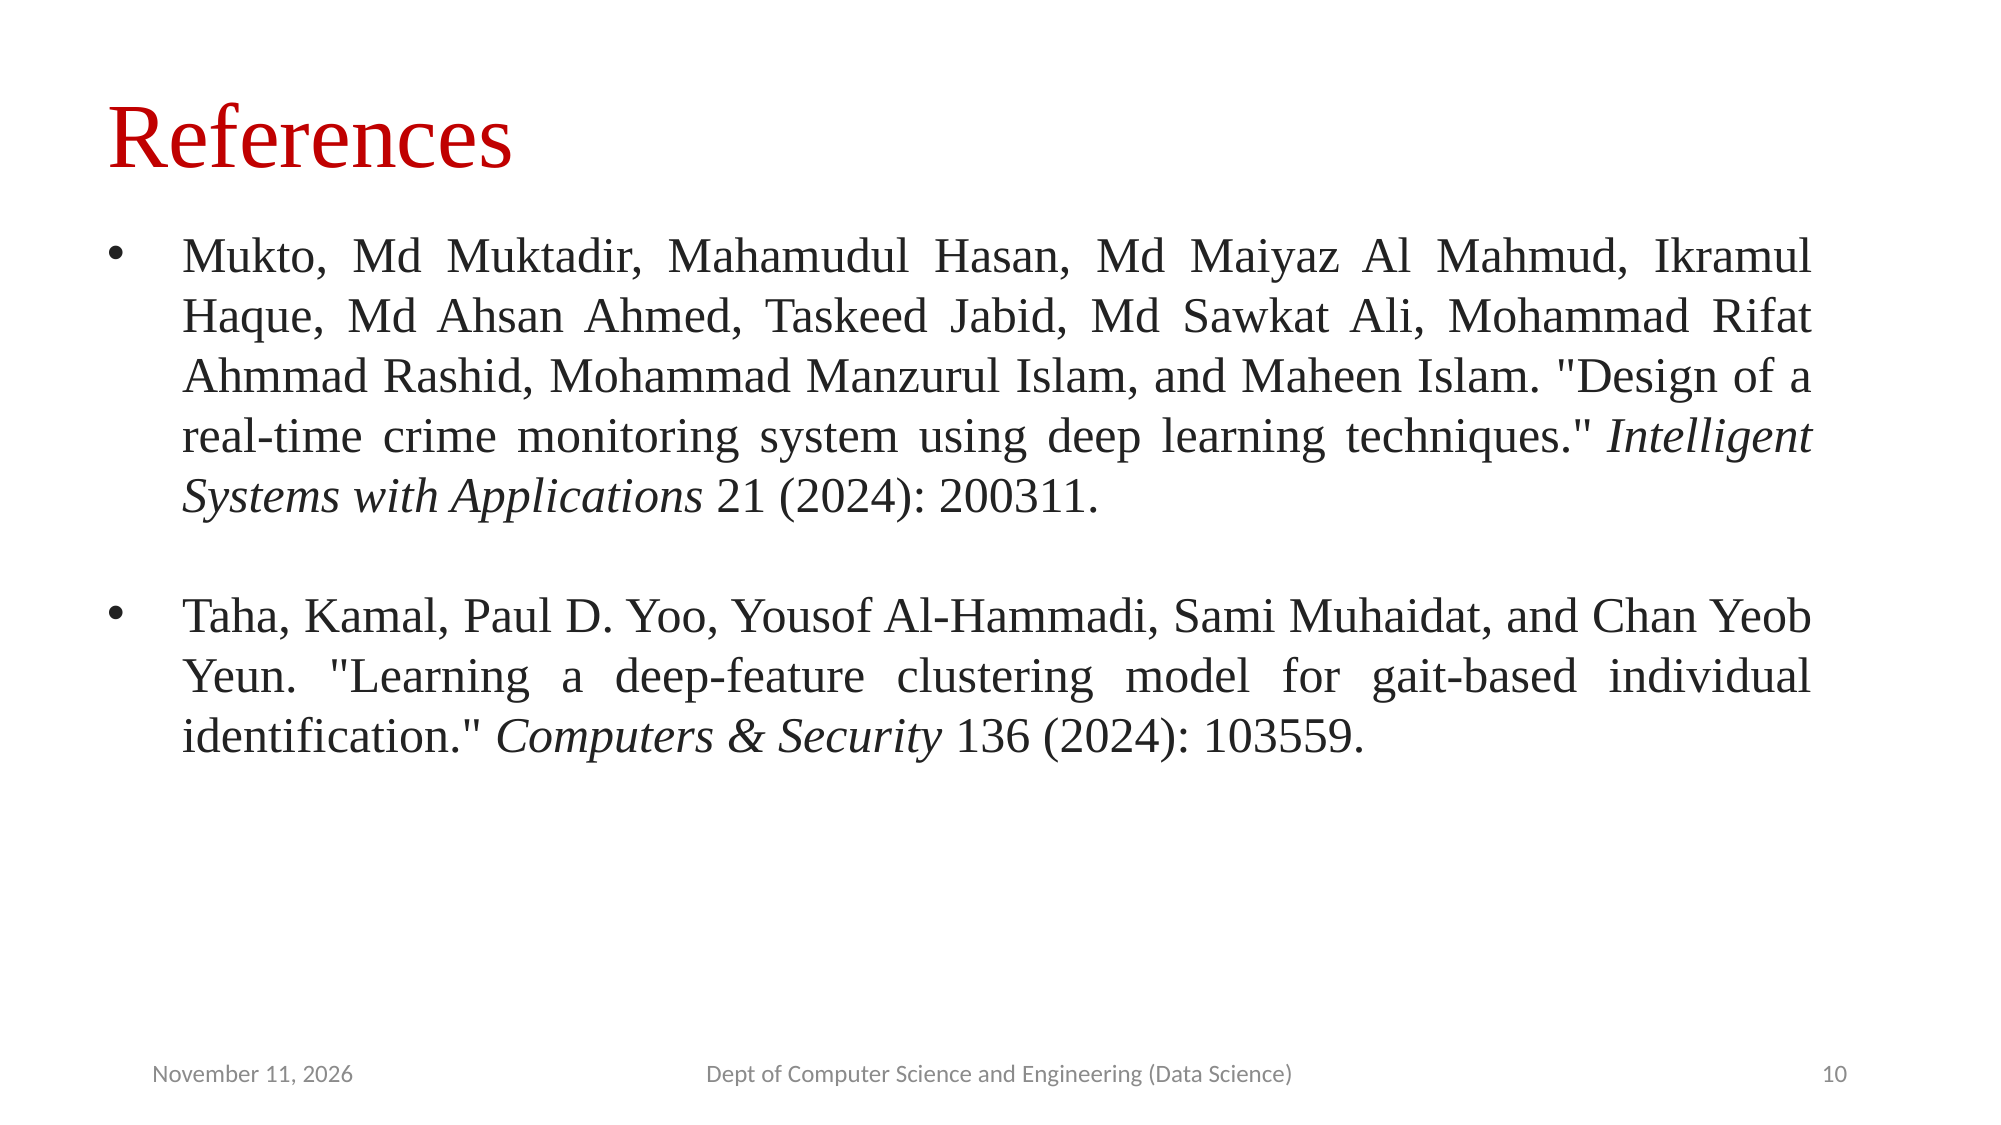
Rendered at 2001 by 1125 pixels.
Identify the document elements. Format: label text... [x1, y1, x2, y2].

text_box Mukto, Md Muktadir, Mahamudul Hasan, Md Maiyaz Al Mahmud, Ikramul Haque, Md Ahsan Ahmed, Taskeed Jabid, Md Sawkat Ali, Mohammad Rifat Ahmmad Rashid, Mohammad Manzurul Islam, and Maheen Islam. "Design of a real-time crime monitoring system using deep learning techniques." Intelligent Systems with Applications 21 (2024): 200311. Taha, Kamal, Paul D. Yoo, Yousof Al-Hammadi, Sami Muhaidat, and Chan Yeob Yeun. "Learning a deep-feature clustering model for gait-based individual identification." Computers & Security 136 (2024): 103559. [92, 215, 1828, 770]
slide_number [137, 1042, 588, 1103]
slide_number 10 [1412, 1042, 1863, 1103]
footer Dept of Computer Science and Engineering (Data Science) [662, 1042, 1338, 1103]
text_box References [92, 80, 1818, 215]
